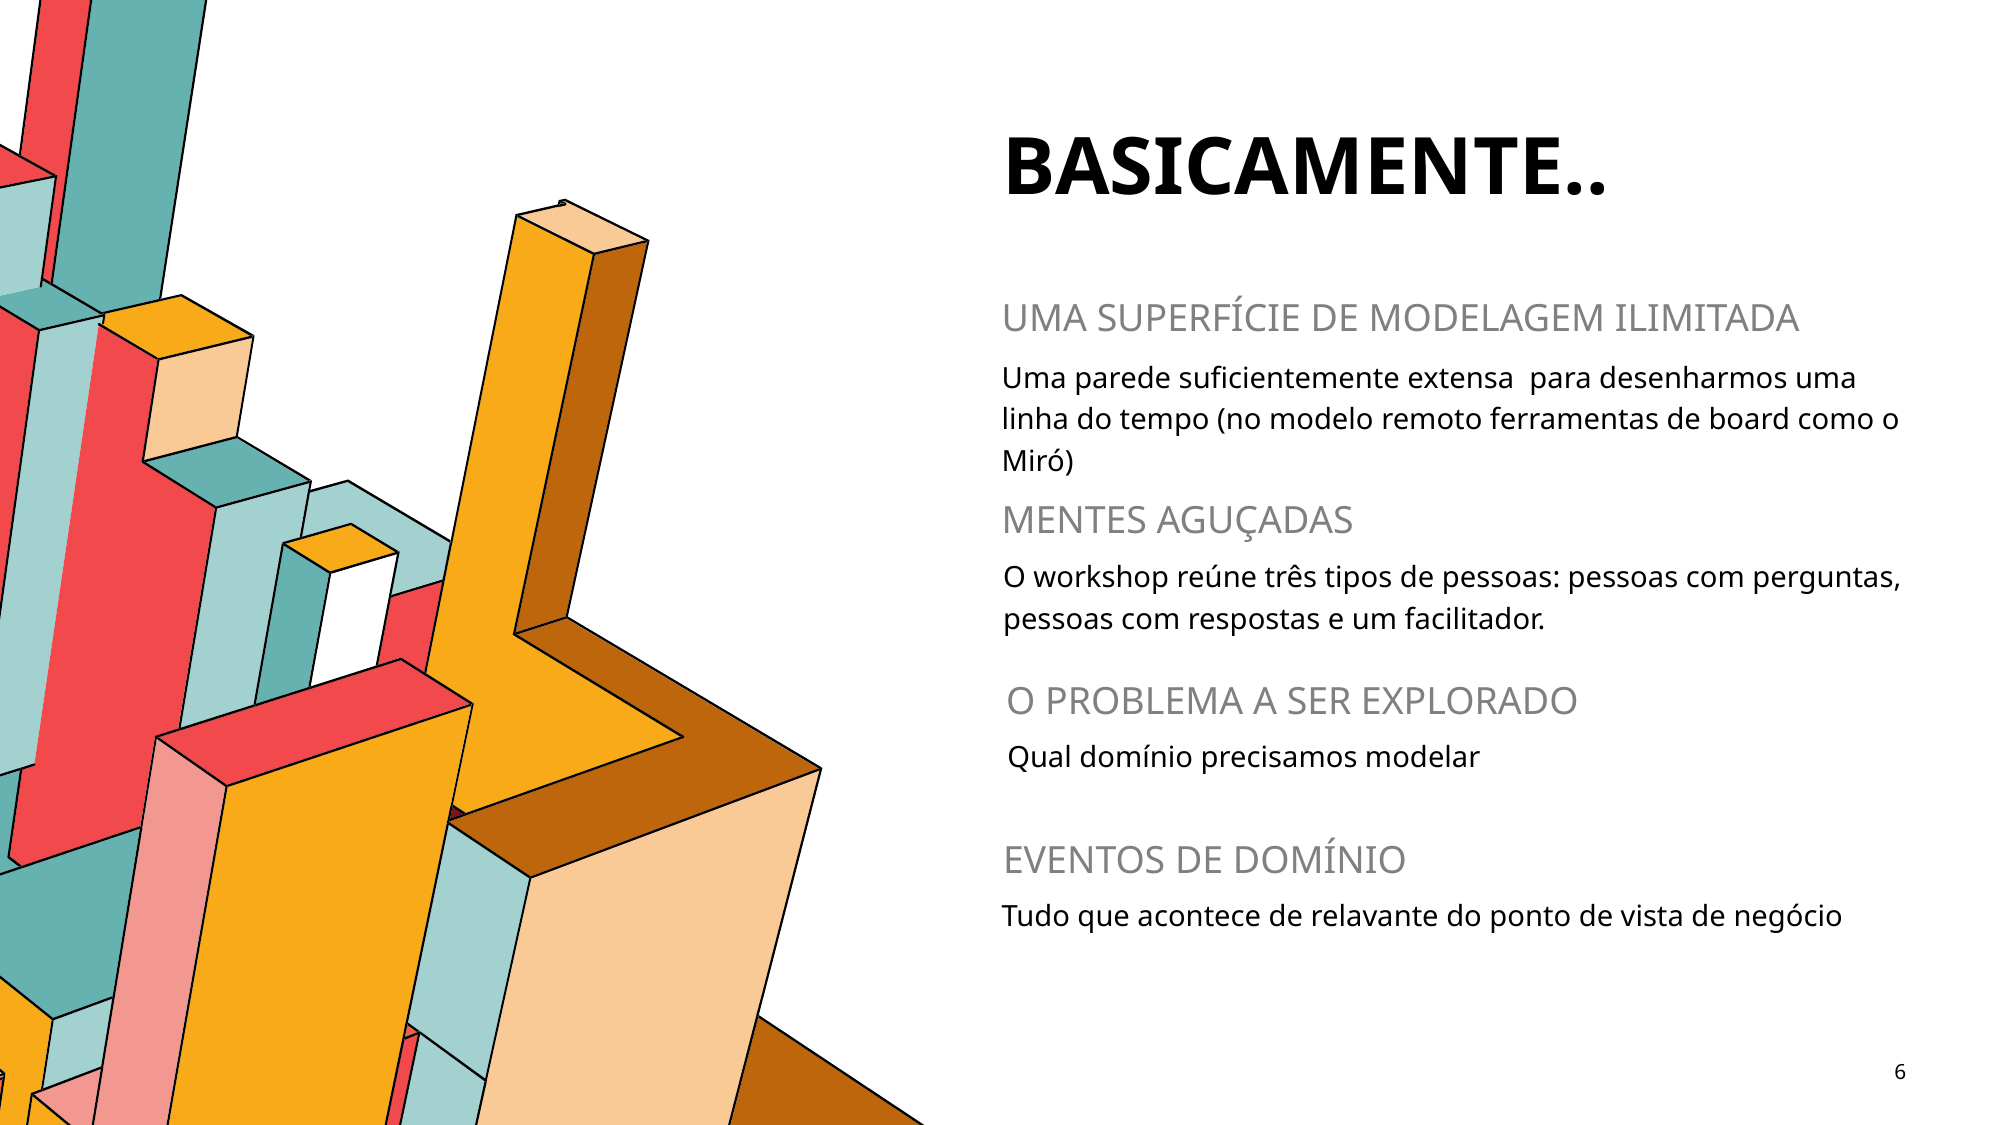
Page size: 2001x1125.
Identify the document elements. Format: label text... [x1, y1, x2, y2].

list Uma parede suficientemente extensa para desenharmos uma linha do tempo (no modelo remoto ferramentas de board como o Miró) [986, 345, 1917, 450]
list O PROBLEMA A SER EXPLORADO [991, 660, 1922, 721]
list MENTES AGUÇADAS [986, 479, 1917, 540]
title Basicamente.. [987, 59, 1917, 277]
list EVENTOS DE DOMÍNIO [988, 819, 1918, 880]
list UMA SUPERFÍCIE DE MODELAGEM ILIMITADA [986, 277, 1917, 338]
slide_number 6 [1651, 1042, 1922, 1103]
list O workshop reúne três tipos de pessoas: pessoas com perguntas, pessoas com respostas e um facilitador. [988, 544, 1918, 605]
list Tudo que acontece de relavante do ponto de vista de negócio [986, 882, 1917, 988]
list Qual domínio precisamos modelar [992, 724, 1923, 785]
